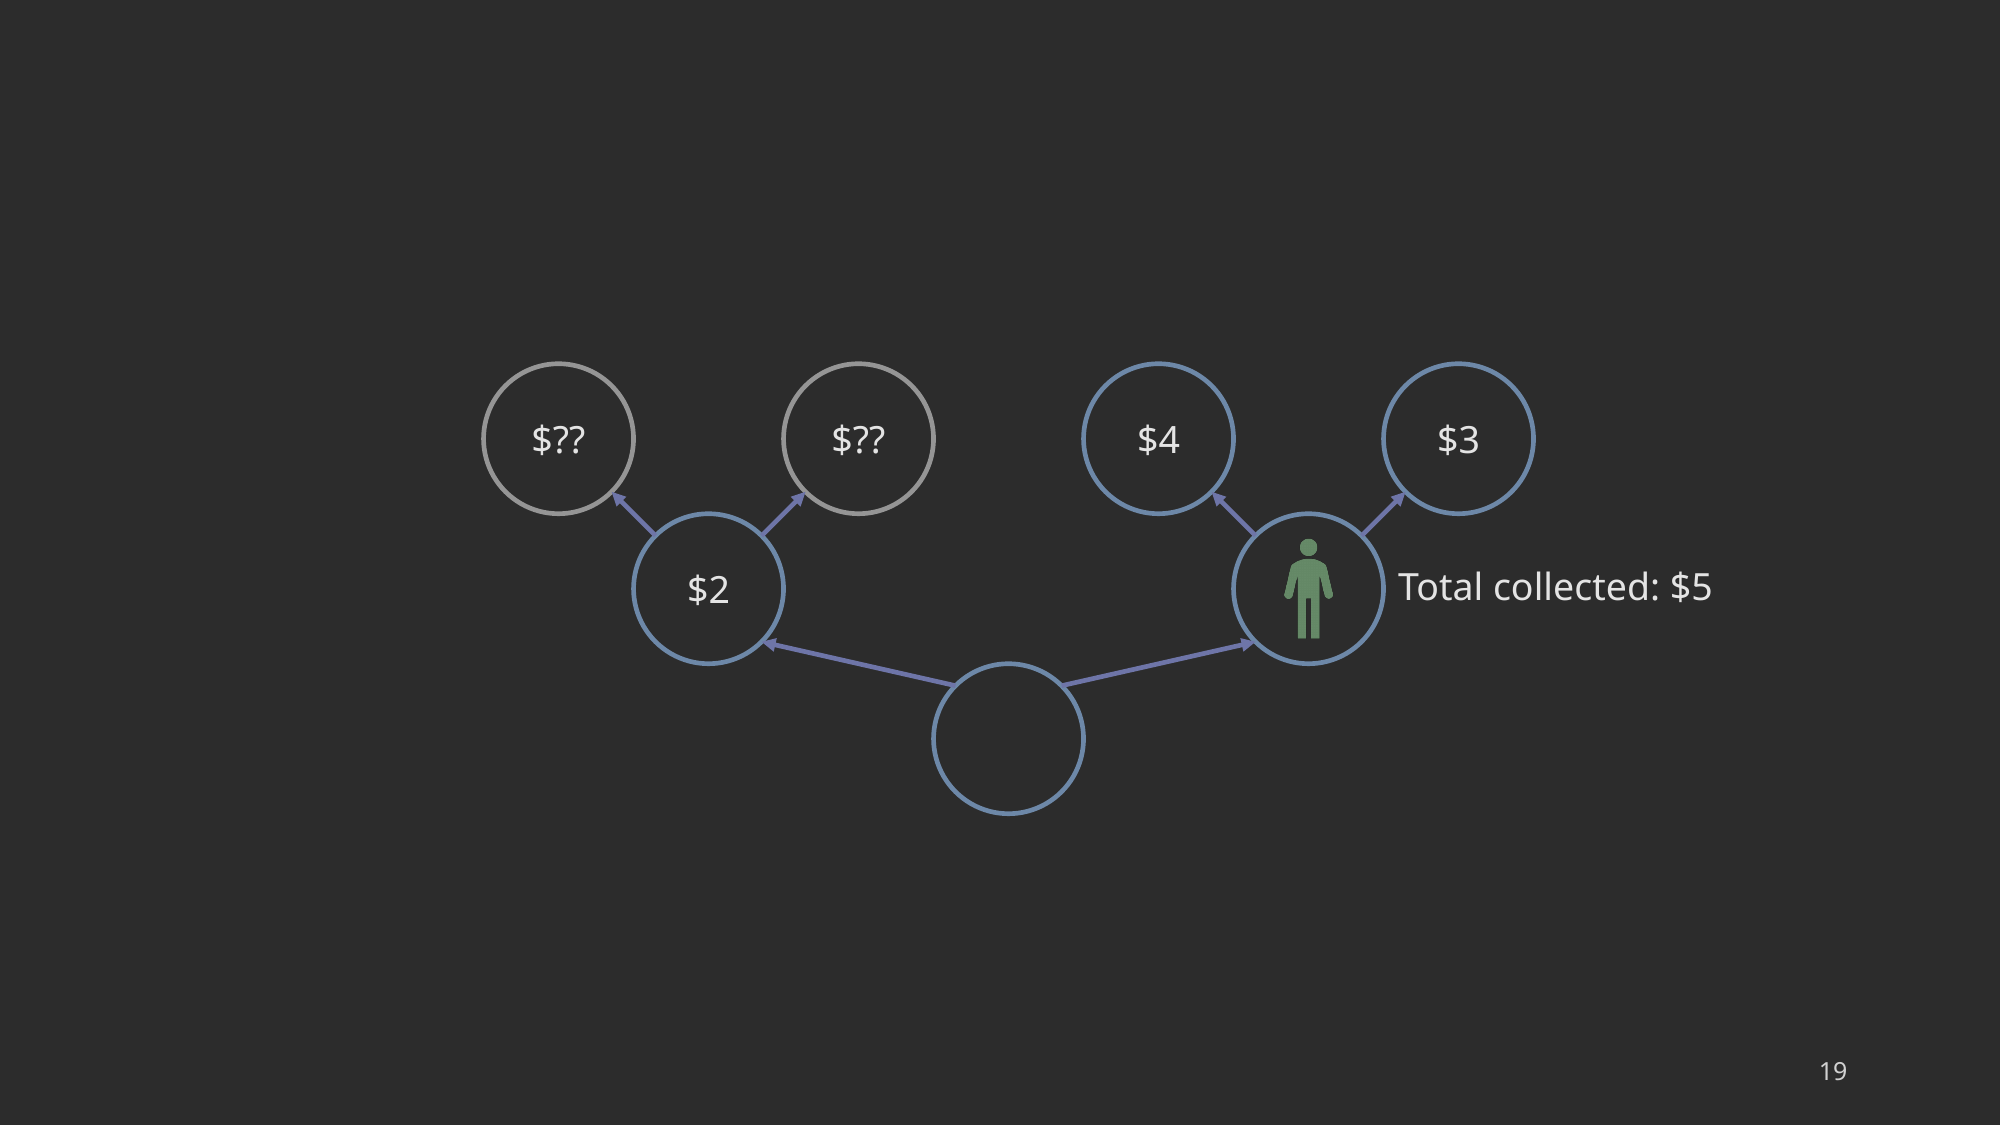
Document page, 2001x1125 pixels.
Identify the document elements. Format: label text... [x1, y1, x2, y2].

text_box $3 [1383, 363, 1534, 514]
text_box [761, 641, 956, 687]
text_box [1061, 641, 1256, 687]
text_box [1211, 491, 1256, 537]
text_box [1256, 643, 1361, 664]
text_box [933, 663, 1084, 814]
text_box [761, 491, 806, 537]
text_box [1363, 538, 1383, 641]
text_box [1258, 513, 1360, 535]
picture [1254, 535, 1363, 643]
text_box $4 [1083, 363, 1234, 514]
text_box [1361, 491, 1406, 537]
slide_number 19 [1412, 1042, 1863, 1103]
text_box $2 [633, 513, 784, 664]
text_box Total collected: $5 [1383, 555, 1728, 616]
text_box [611, 491, 656, 537]
text_box $?? [483, 363, 634, 514]
text_box [1233, 538, 1254, 641]
text_box $?? [783, 363, 934, 514]
